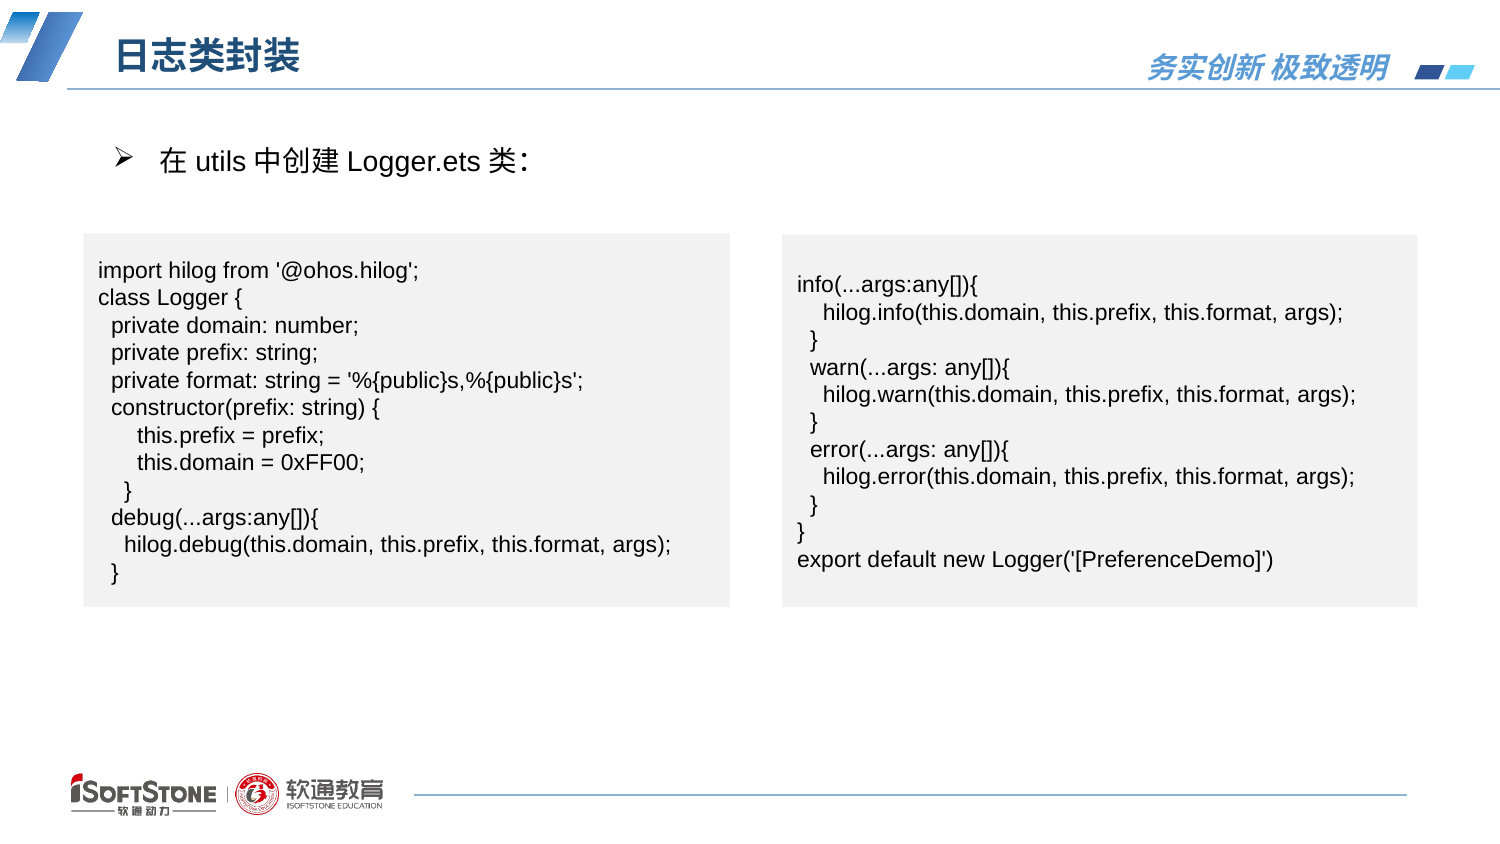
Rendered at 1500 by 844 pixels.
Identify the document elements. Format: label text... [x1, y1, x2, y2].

text_box 在utils中创建Logger.ets类： [98, 135, 583, 185]
picture [235, 773, 383, 815]
picture [48, 765, 231, 823]
text_box info(...args:any[]){ hilog.info(this.domain, this.prefix, this.format, args); } warn(...args: any[]){ hilog.warn(this.domain, this.prefix, this.format, args); } error(...args: any[]){ hilog.error(this.domain, this.prefix, this.format, args); } } export default new Logger('[PreferenceDemo]') [781, 233, 1419, 608]
title 日志类封装 [98, 27, 625, 88]
text_box import hilog from '@ohos.hilog'; class Logger { private domain: number; private prefix: string; private format: string = '%{public}s,%{public}s'; constructor(prefix: string) { this.prefix = prefix; this.domain = 0xFF00; } debug(...args:any[]){ hilog.debug(this.domain, this.prefix, this.format, args); } [82, 232, 731, 609]
